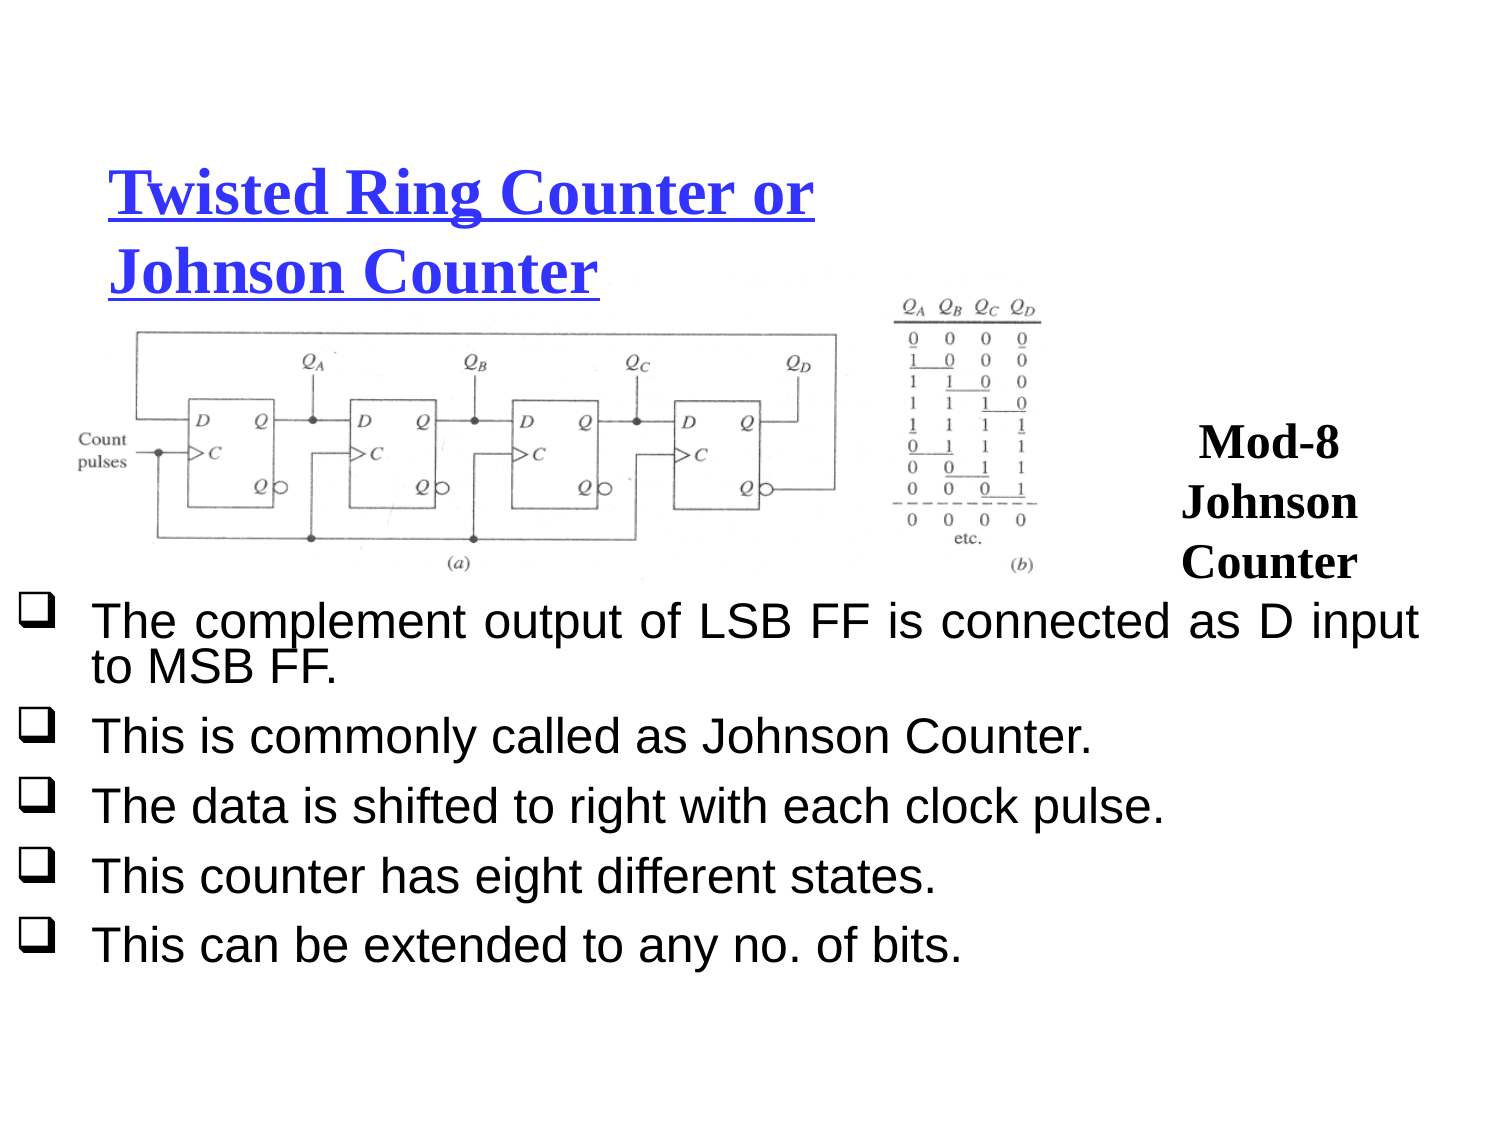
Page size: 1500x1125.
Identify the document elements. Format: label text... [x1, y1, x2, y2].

text_box The complement output of LSB FF is connected as D input to MSB FF. This is commonly called as Johnson Counter. The data is shifted to right with each clock pulse. This counter has eight different states. This can be extended to any no. of bits. [0, 594, 1435, 980]
text_box Mod-8 Johnson Counter [1092, 400, 1447, 596]
text_box Twisted Ring Counter or Johnson Counter [93, 140, 881, 250]
picture [44, 252, 1052, 583]
